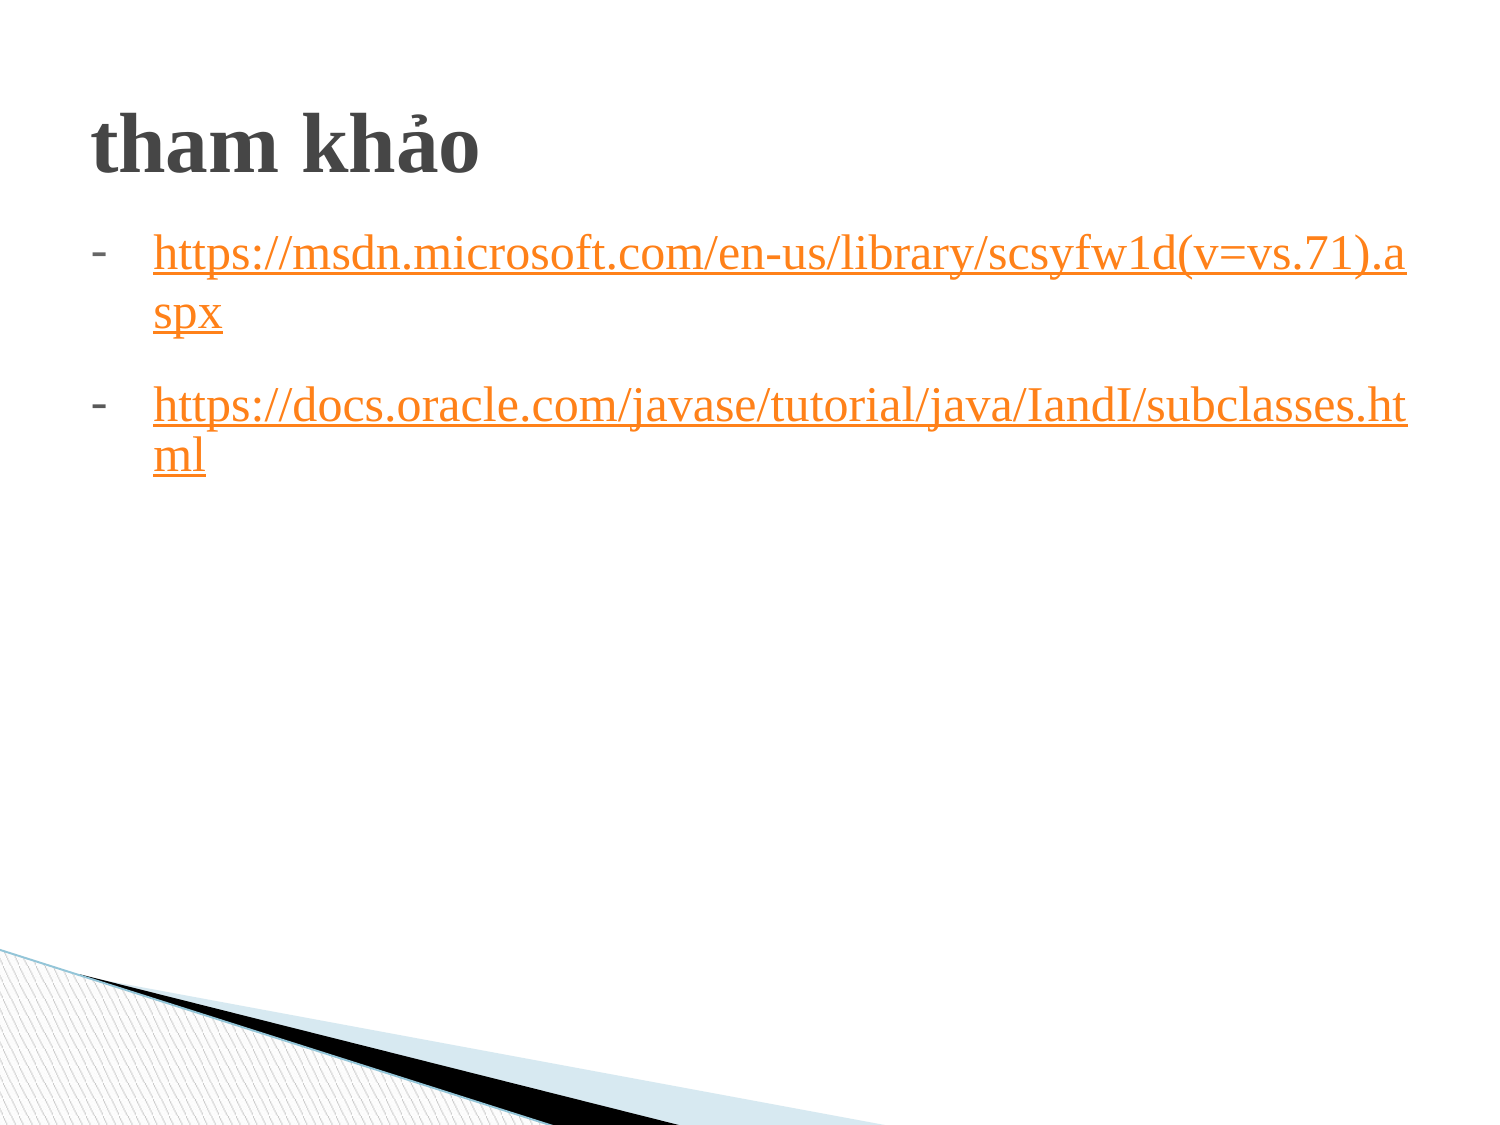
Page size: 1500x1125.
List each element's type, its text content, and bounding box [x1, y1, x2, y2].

text_box https://msdn.microsoft.com/en-us/library/scsyfw1d(v=vs.71).aspx https://docs.oracle.com/javase/tutorial/java/IandI/subclasses.html [63, 195, 1425, 895]
title tham khảo [75, 45, 1425, 195]
